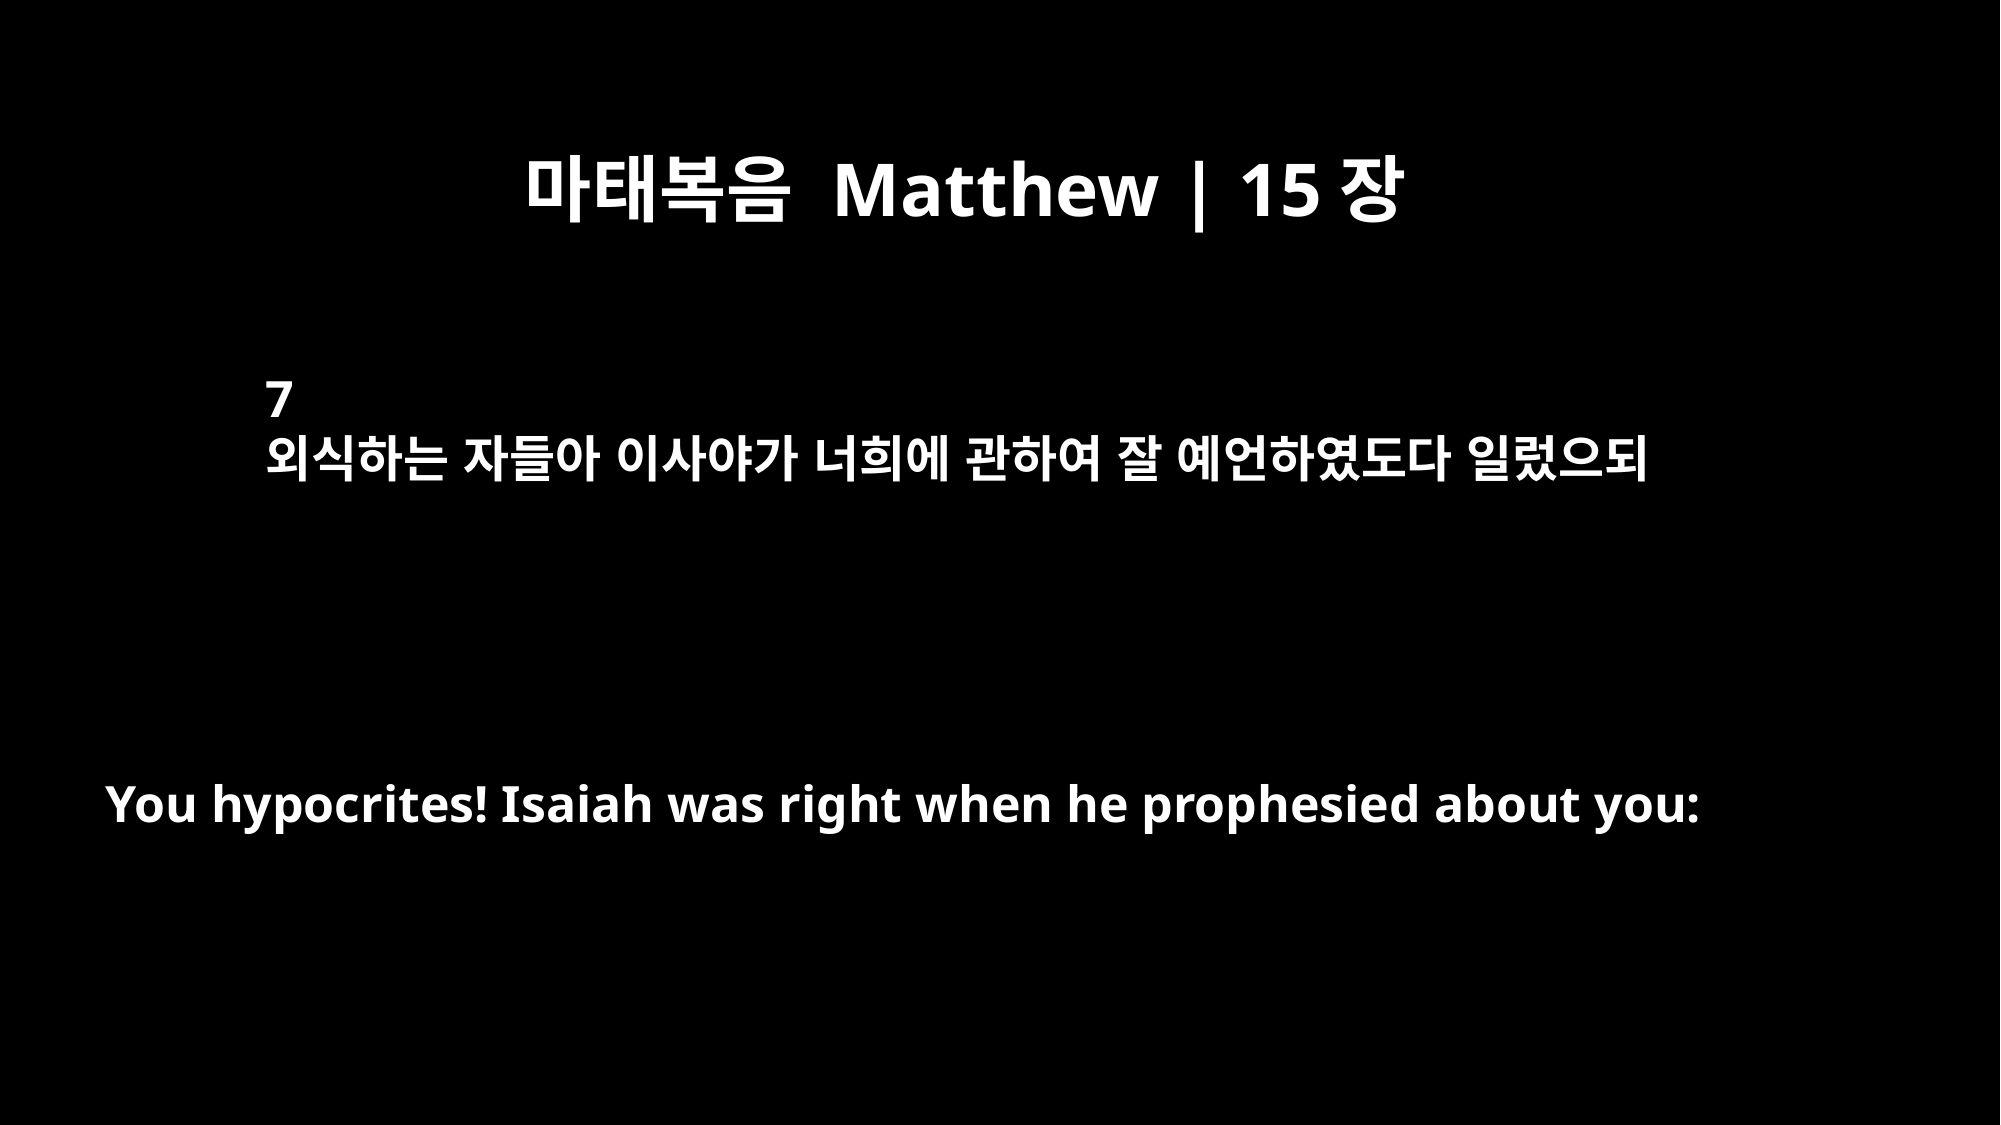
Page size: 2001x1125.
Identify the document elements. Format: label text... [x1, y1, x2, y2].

text_box You hypocrites! Isaiah was right when he prophesied about you: [90, 764, 1717, 840]
text_box 7 외식하는 자들아 이사야가 너희에 관하여 잘 예언하였도다 일렀으되 [250, 359, 1667, 495]
text_box 마태복음 Matthew | 15장 [510, 136, 1422, 239]
